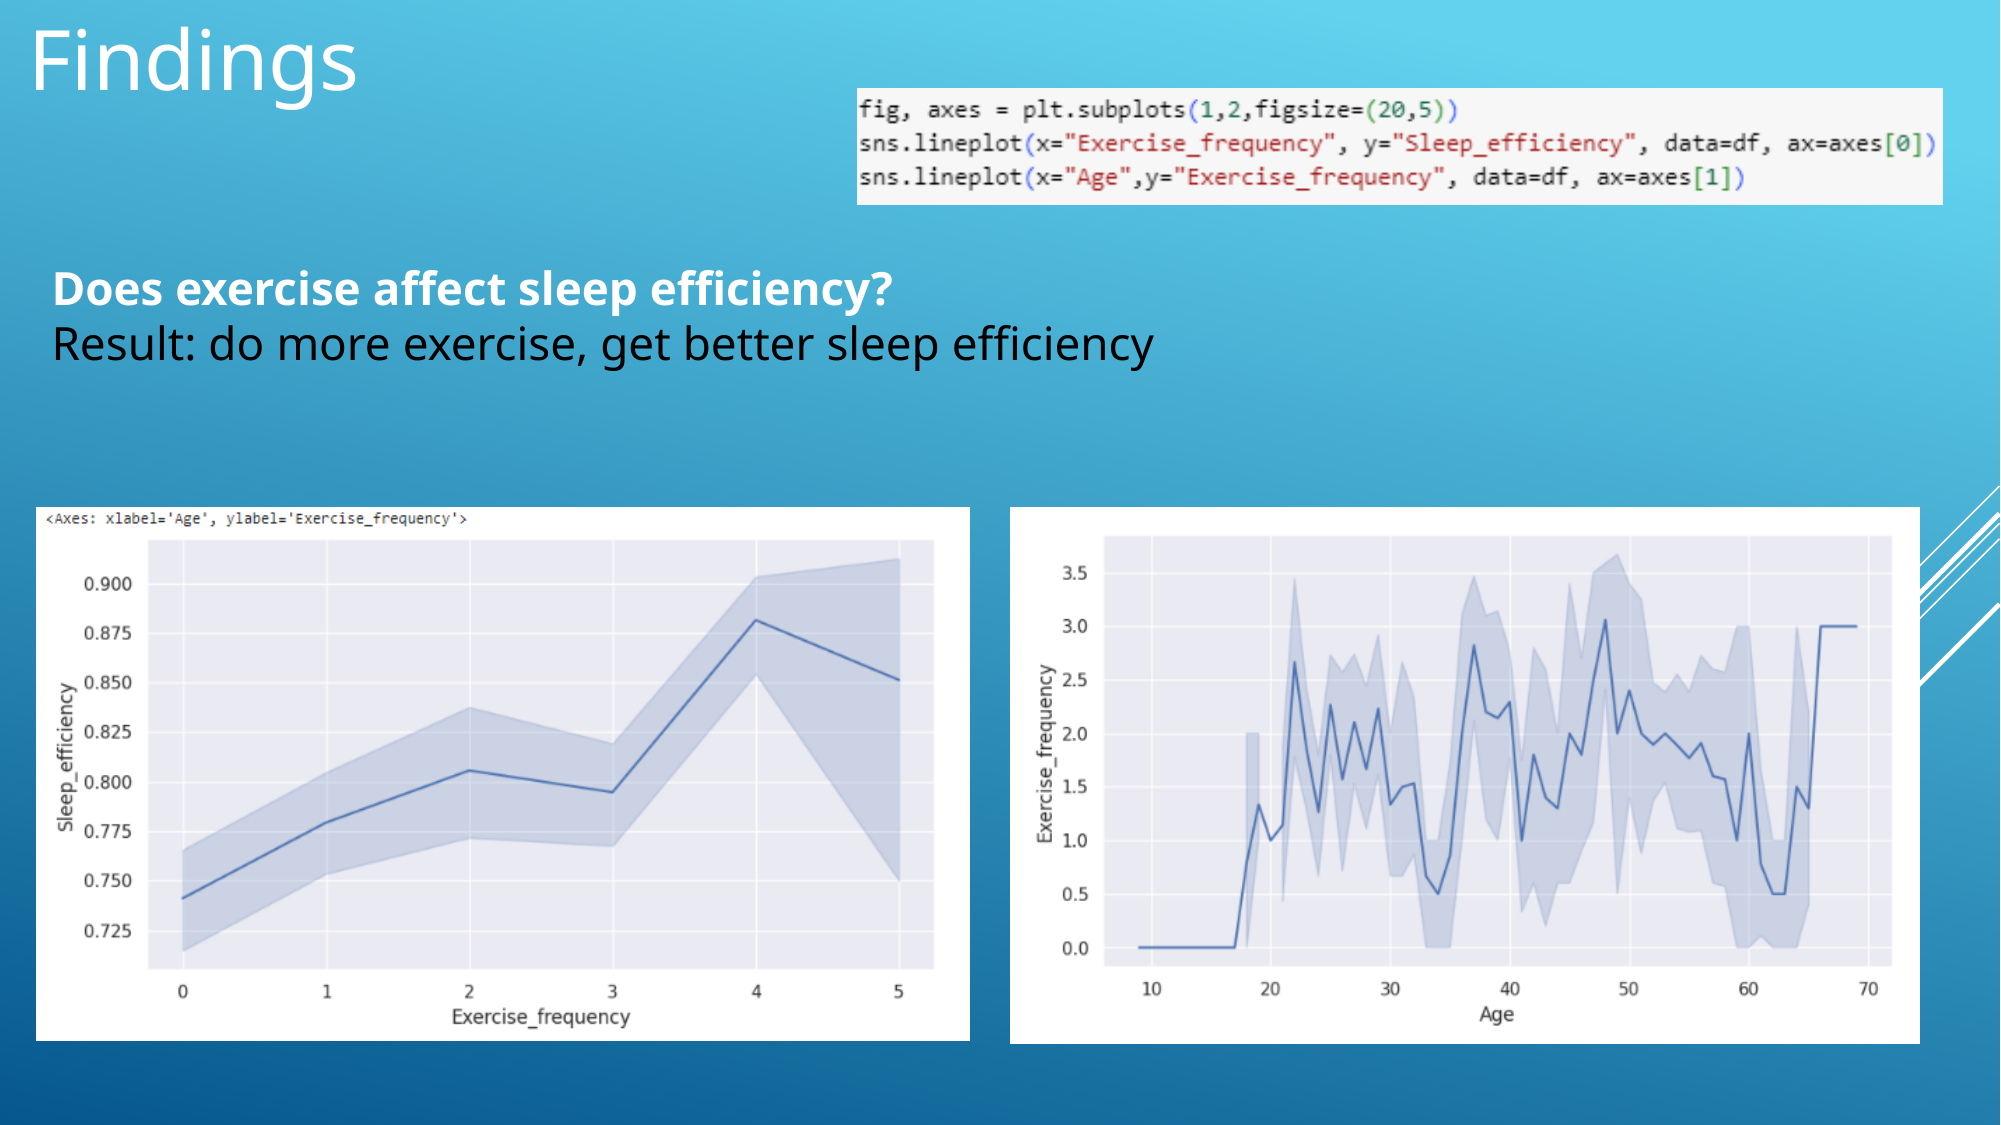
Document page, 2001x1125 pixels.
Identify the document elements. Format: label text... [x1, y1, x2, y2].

picture [1010, 507, 1921, 1044]
text_box Findings [13, 0, 1702, 115]
picture [857, 87, 1943, 205]
text_box Does exercise affect sleep efficiency? Result: do more exercise, get better sleep efficiency [36, 224, 1989, 378]
picture [36, 507, 971, 1042]
